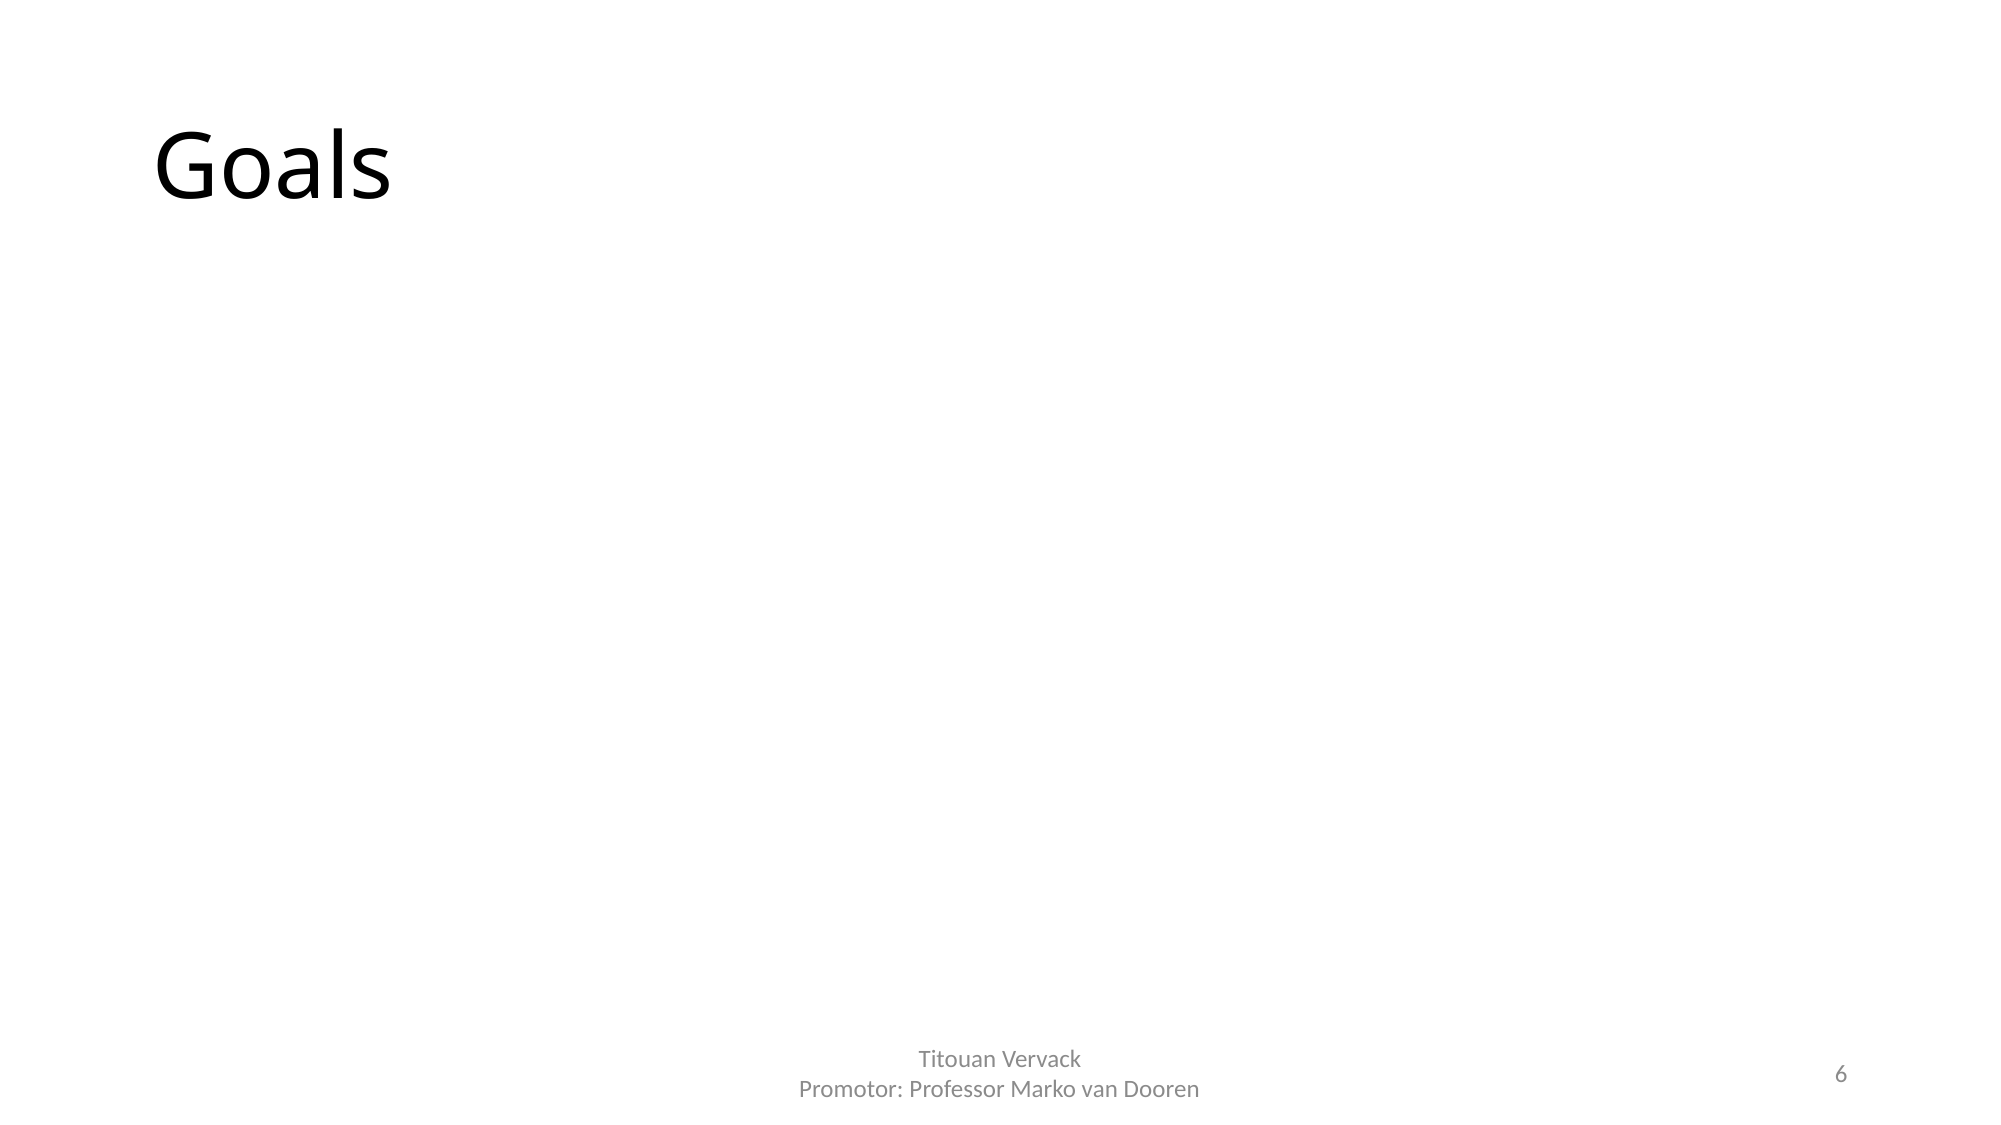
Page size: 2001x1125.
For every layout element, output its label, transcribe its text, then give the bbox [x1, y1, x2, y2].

title Goals [137, 59, 1863, 278]
footer Titouan Vervack Promotor: Professor Marko van Dooren [662, 1042, 1338, 1103]
slide_number 6 [1412, 1042, 1863, 1103]
